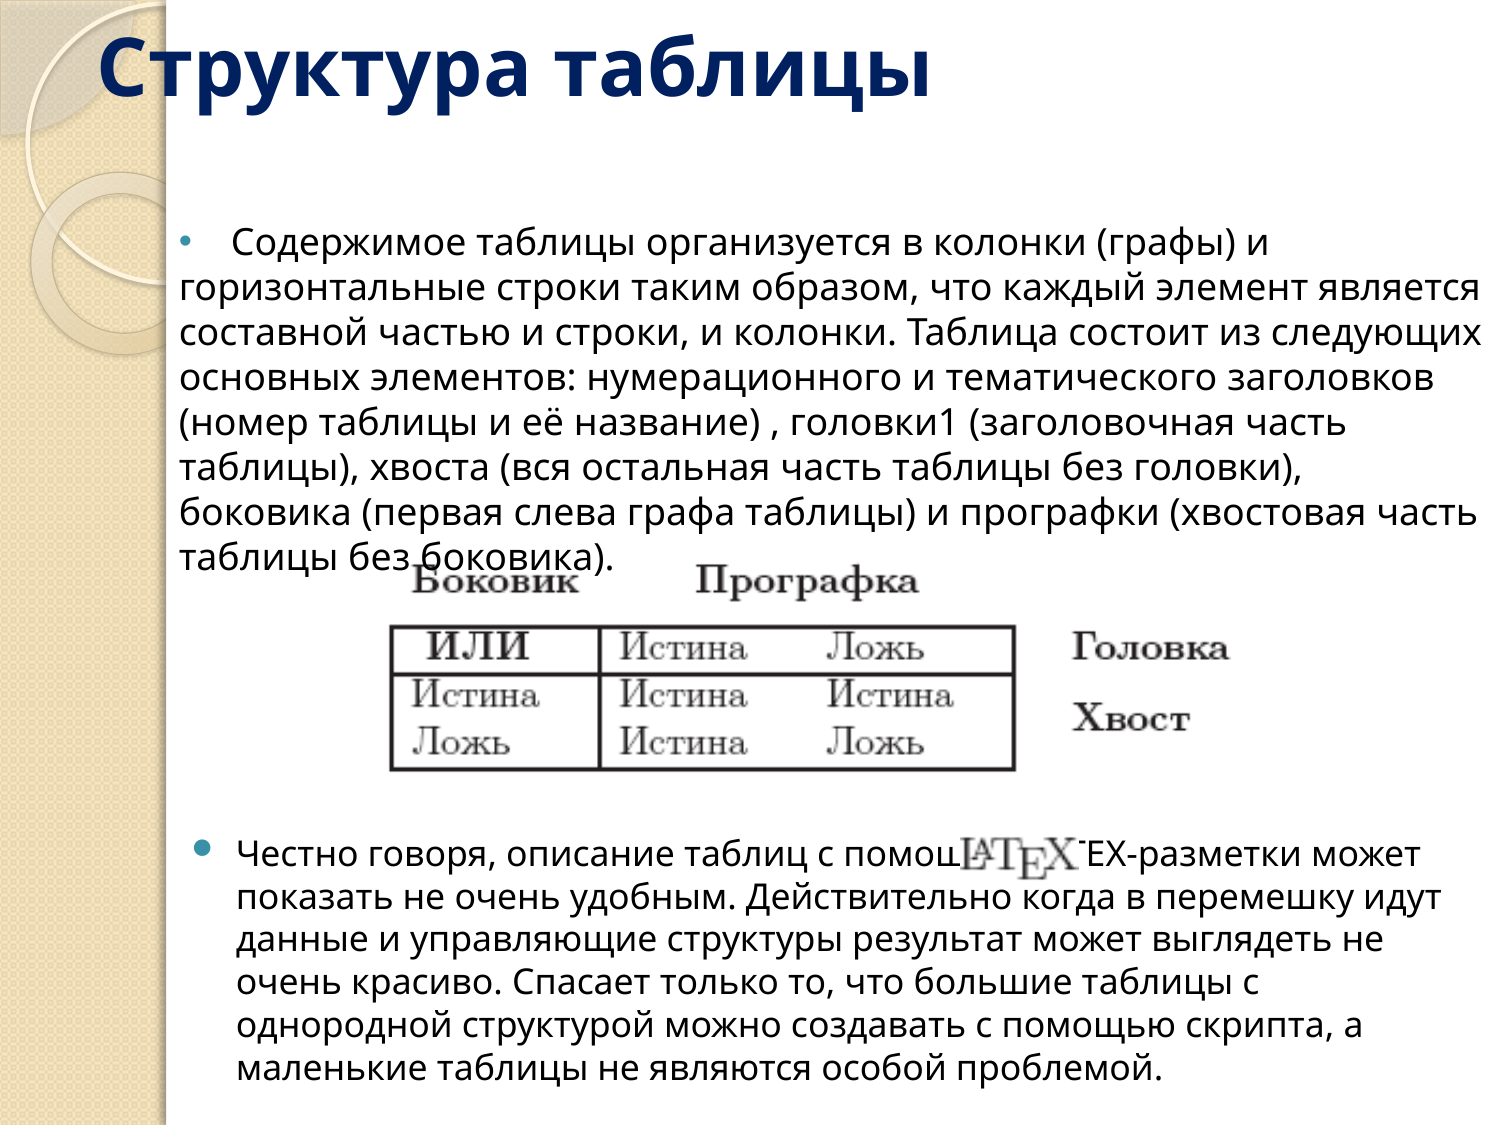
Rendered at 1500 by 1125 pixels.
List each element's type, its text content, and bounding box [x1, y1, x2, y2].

picture [374, 550, 1259, 798]
list Честно говоря, описание таблиц с помощью LATEX-разметки может показать не очень удобным. Действительно когда в перемешку идут данные и управляющие структуры результат может выглядеть не очень красиво. Спасает только то, что большие таблицы с однородной структурой можно создавать с помощью скрипта, а маленькие таблицы не являются особой проблемой. [164, 823, 1500, 1125]
picture [960, 831, 1079, 885]
title Структура таблицы [82, 58, 1312, 71]
text_box Содержимое таблицы организуется в колонки (графы) и горизонтальные строки таким образом, что каждый элемент является составной частью и строки, и колонки. Таблица состоит из следующих основных элементов: нумерационного и тематического заголовков (номер таблицы и её название) , головки1 (заголовочная часть таблицы), хвоста (вся остальная часть таблицы без головки), боковика (первая слева графа таблицы) и прографки (хвостовая часть таблицы без боковика). [163, 210, 1500, 586]
